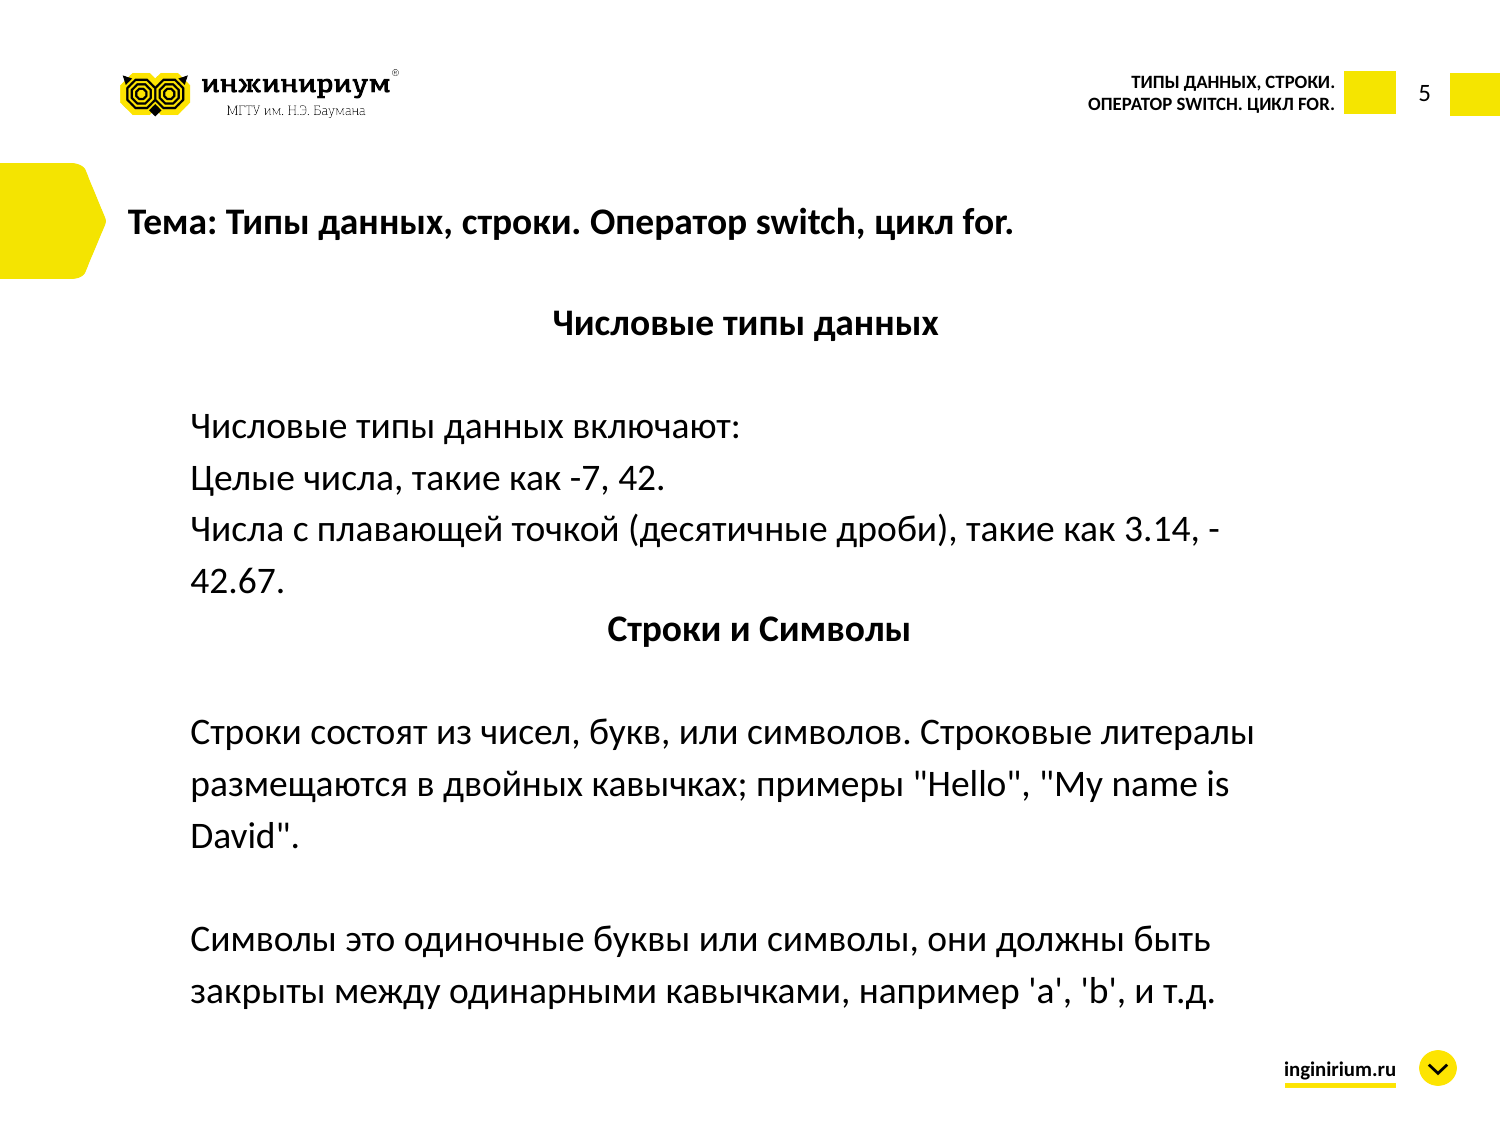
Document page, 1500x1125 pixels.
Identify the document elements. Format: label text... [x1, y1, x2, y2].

text_box inginirium.ru [1263, 1047, 1412, 1088]
picture [1284, 1083, 1396, 1088]
text_box Числовые типы данных Числовые типы данных включают: Целые числа, такие как -7, 42. Числа с плавающей точкой (десятичные дроби), такие как 3.14, -42.67. [175, 283, 1325, 543]
picture [1449, 73, 1500, 116]
text_box ТИПЫ ДАННЫХ, СТРОКИ. ОПЕРАТОР SWITCH. ЦИКЛ FOR. [723, 62, 1350, 122]
text_box Тема: Типы данных, строки. Оператор switch, цикл for. [113, 189, 1353, 255]
text_box 5 [1403, 68, 1447, 114]
text_box Строки и Символы Строки состоят из чисел, букв, или символов. Строковые литералы размещаются в двойных кавычках; примеры "Hello", "My name is David". Символы это одиночные буквы или символы, они должны быть закрыты между одинарными кавычками, например 'a', 'b', и т.д. [175, 589, 1353, 850]
picture [1344, 71, 1396, 115]
picture [1419, 1049, 1457, 1086]
picture [0, 163, 106, 279]
picture [120, 68, 399, 119]
